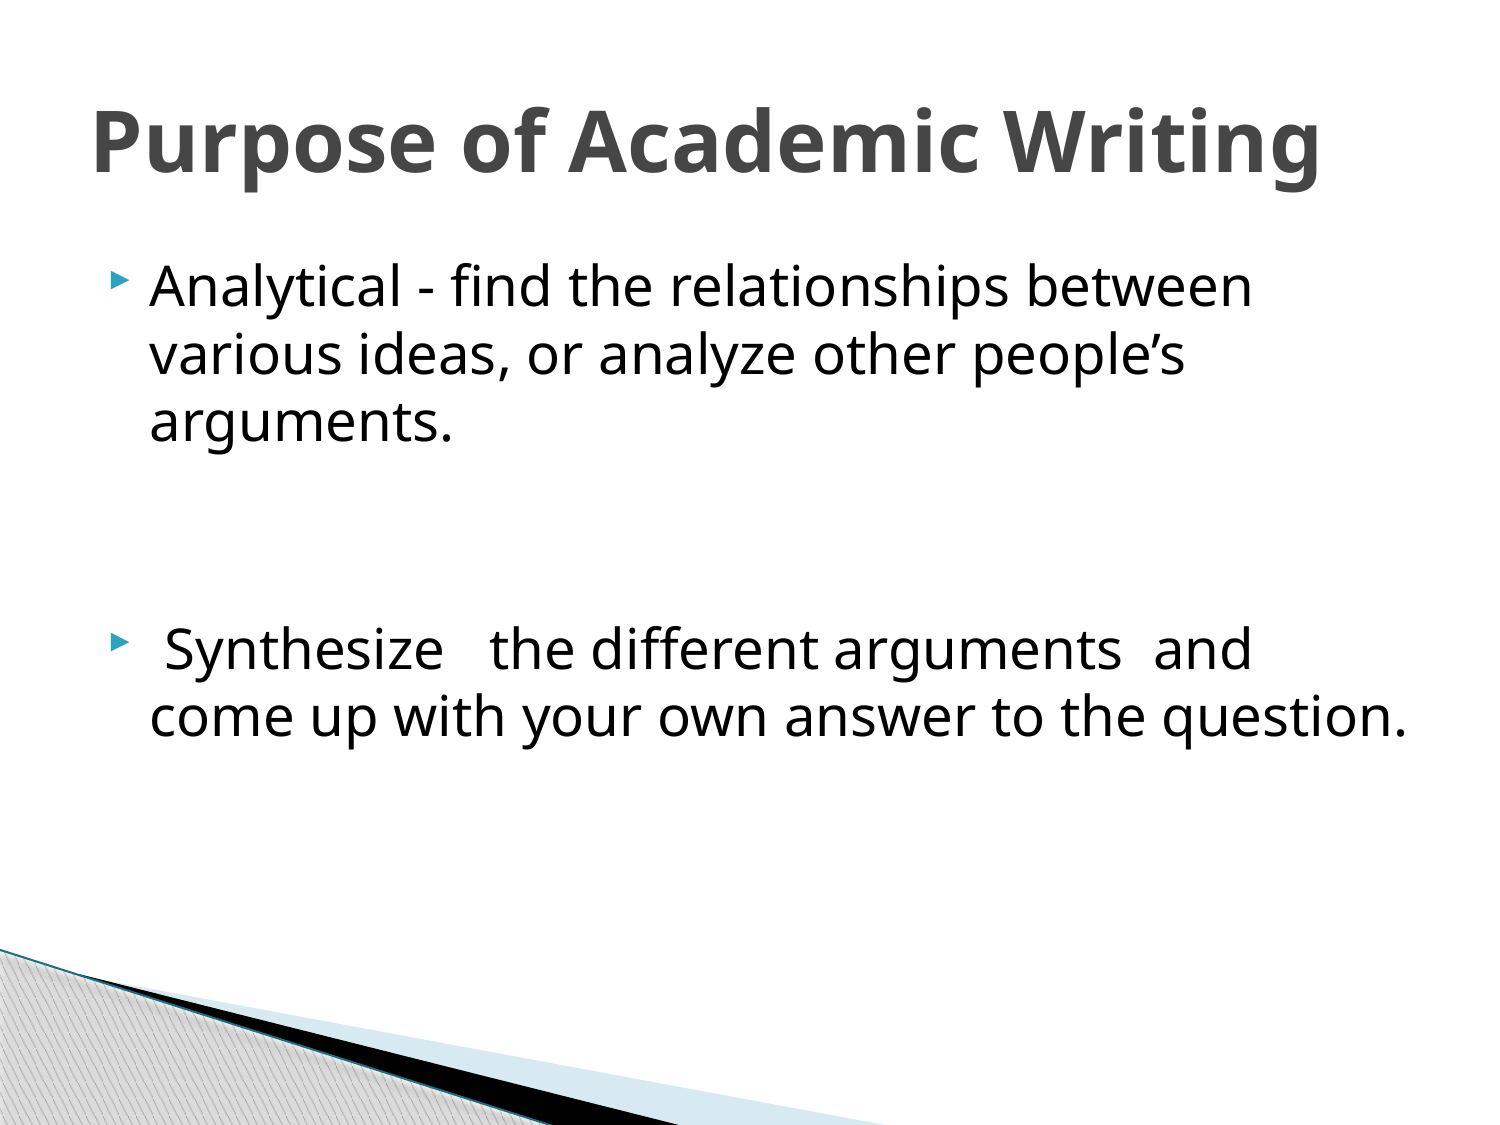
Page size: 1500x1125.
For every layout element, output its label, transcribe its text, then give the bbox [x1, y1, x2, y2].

list Analytical - find the relationships between various ideas, or analyze other people’s arguments. Synthesize the different arguments and come up with your own answer to the question. [75, 243, 1425, 986]
title Purpose of Academic Writing [75, 45, 1425, 233]
